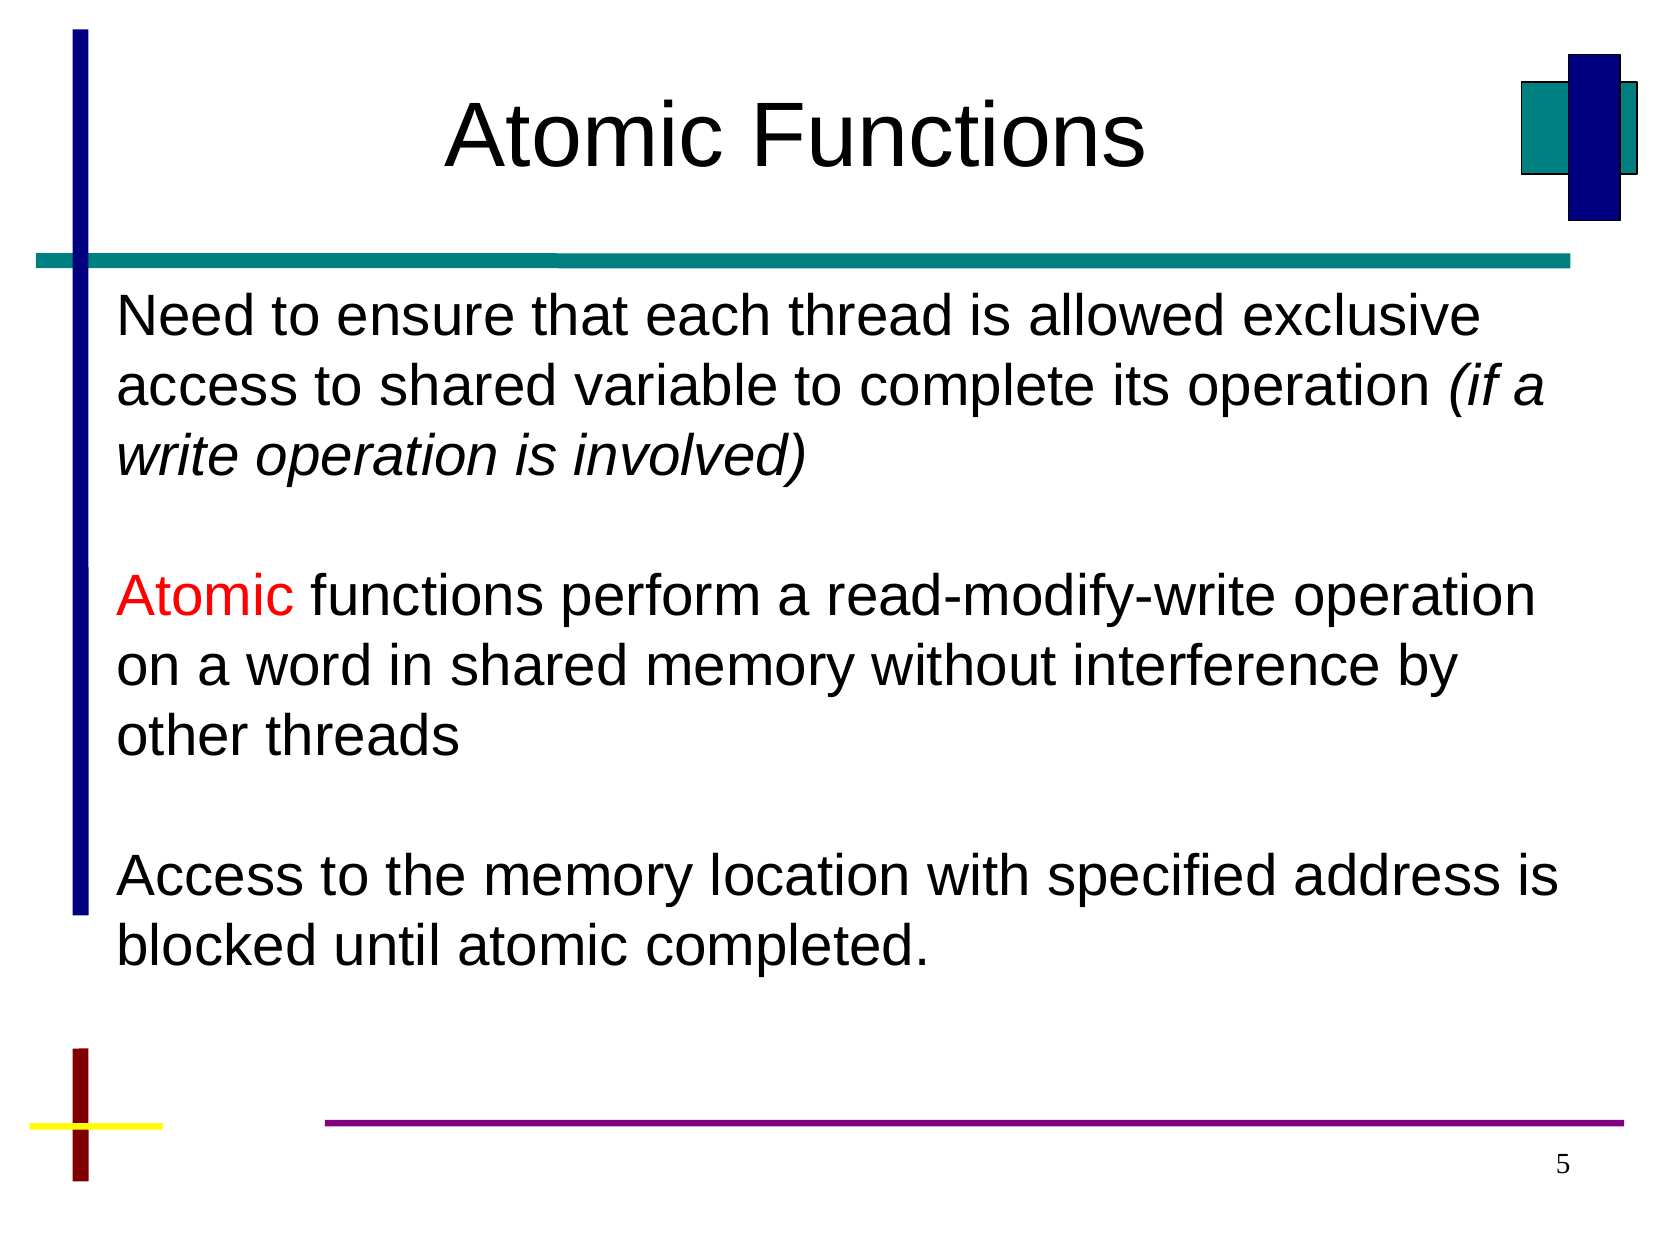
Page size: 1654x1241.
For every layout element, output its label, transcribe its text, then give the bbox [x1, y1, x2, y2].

text_box Atomic Functions [430, 82, 1165, 193]
text_box Need to ensure that each thread is allowed exclusive access to shared variable to complete its operation (if a write operation is involved) Atomic functions perform a read-modify-write operation on a word in shared memory without interference by other threads Access to the memory location with specified address is blocked until atomic completed. [101, 270, 1602, 985]
slide_number 5 [1313, 1147, 1571, 1215]
